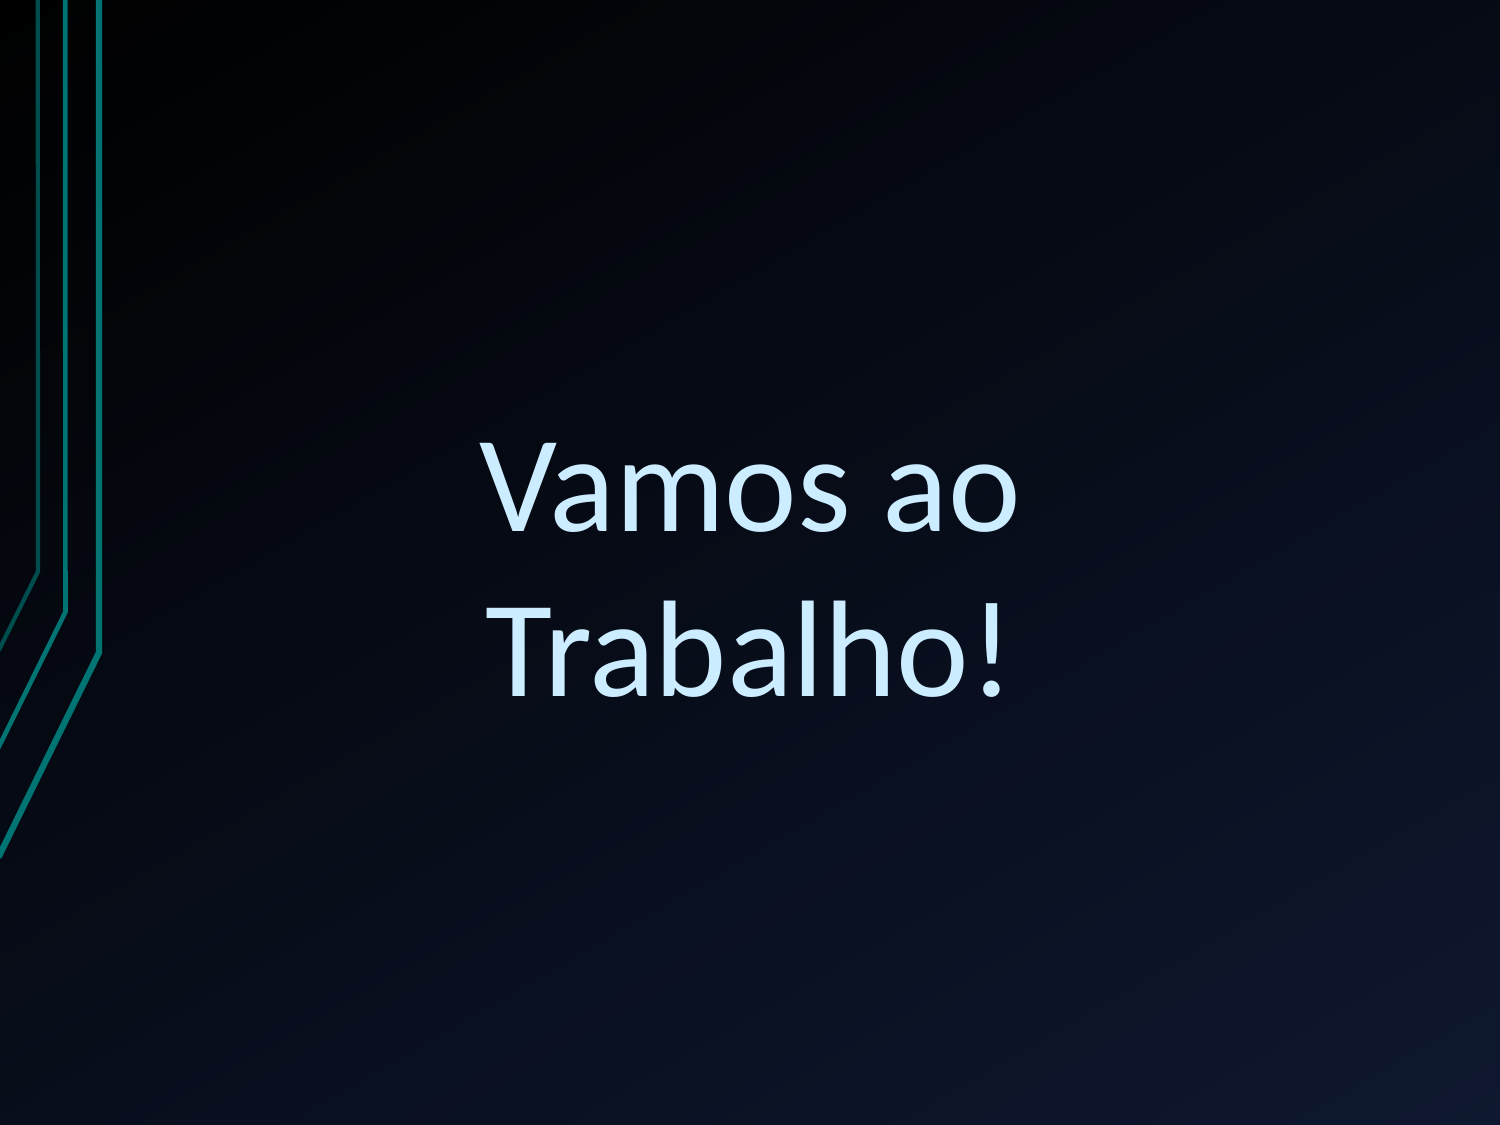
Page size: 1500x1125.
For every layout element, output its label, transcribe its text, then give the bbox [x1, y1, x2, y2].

text_box Vamos ao Trabalho! [312, 221, 1187, 897]
